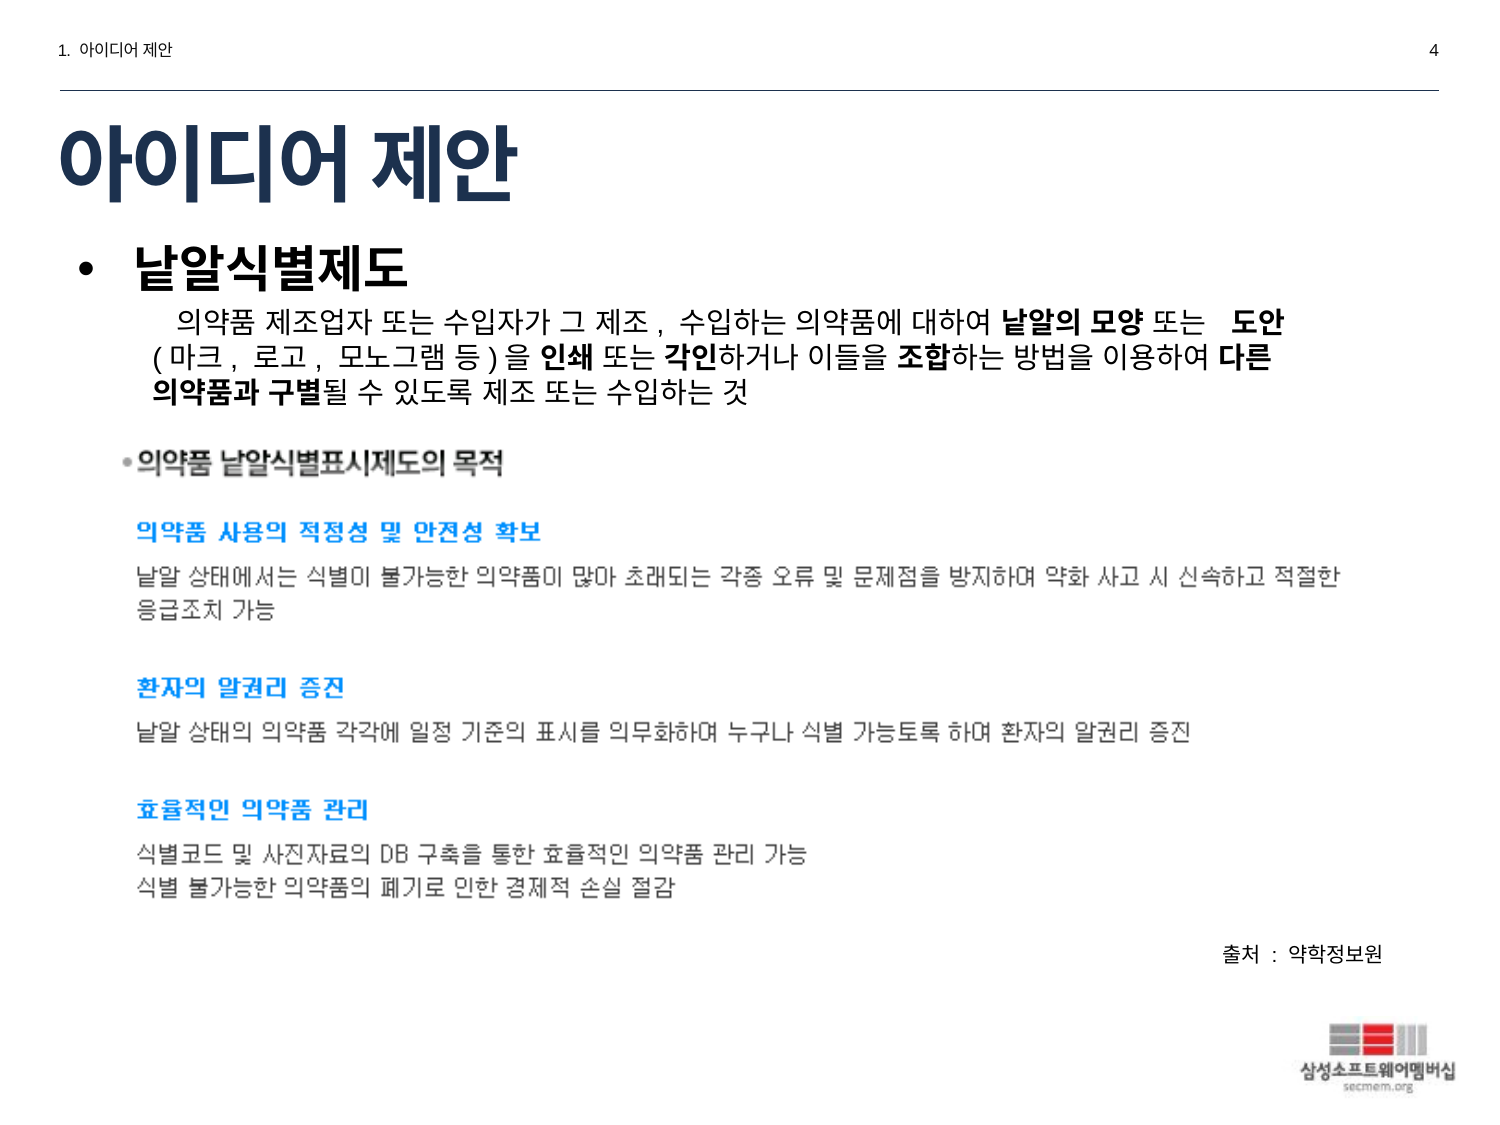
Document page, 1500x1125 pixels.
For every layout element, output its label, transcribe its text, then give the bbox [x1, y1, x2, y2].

text_box 1. 아이디어 제안 [43, 31, 303, 67]
text_box 낱알식별제도 의약품 제조업자 또는 수입자가 그 제조, 수입하는 의약품에 대하여 낱알의 모양 또는 도안(마크, 로고, 모노그램 등)을 인쇄 또는 각인하거나 이들을 조합하는 방법을 이용하여 다른 의약품과 구별될 수 있도록 제조 또는 수입하는 것 [62, 236, 1352, 875]
picture [1273, 1016, 1479, 1103]
text_box 4 [1193, 32, 1454, 70]
text_box 출처 : 약학정보원 [1207, 936, 1410, 994]
picture [100, 421, 1391, 929]
title 아이디어 제안 [42, 114, 1190, 211]
